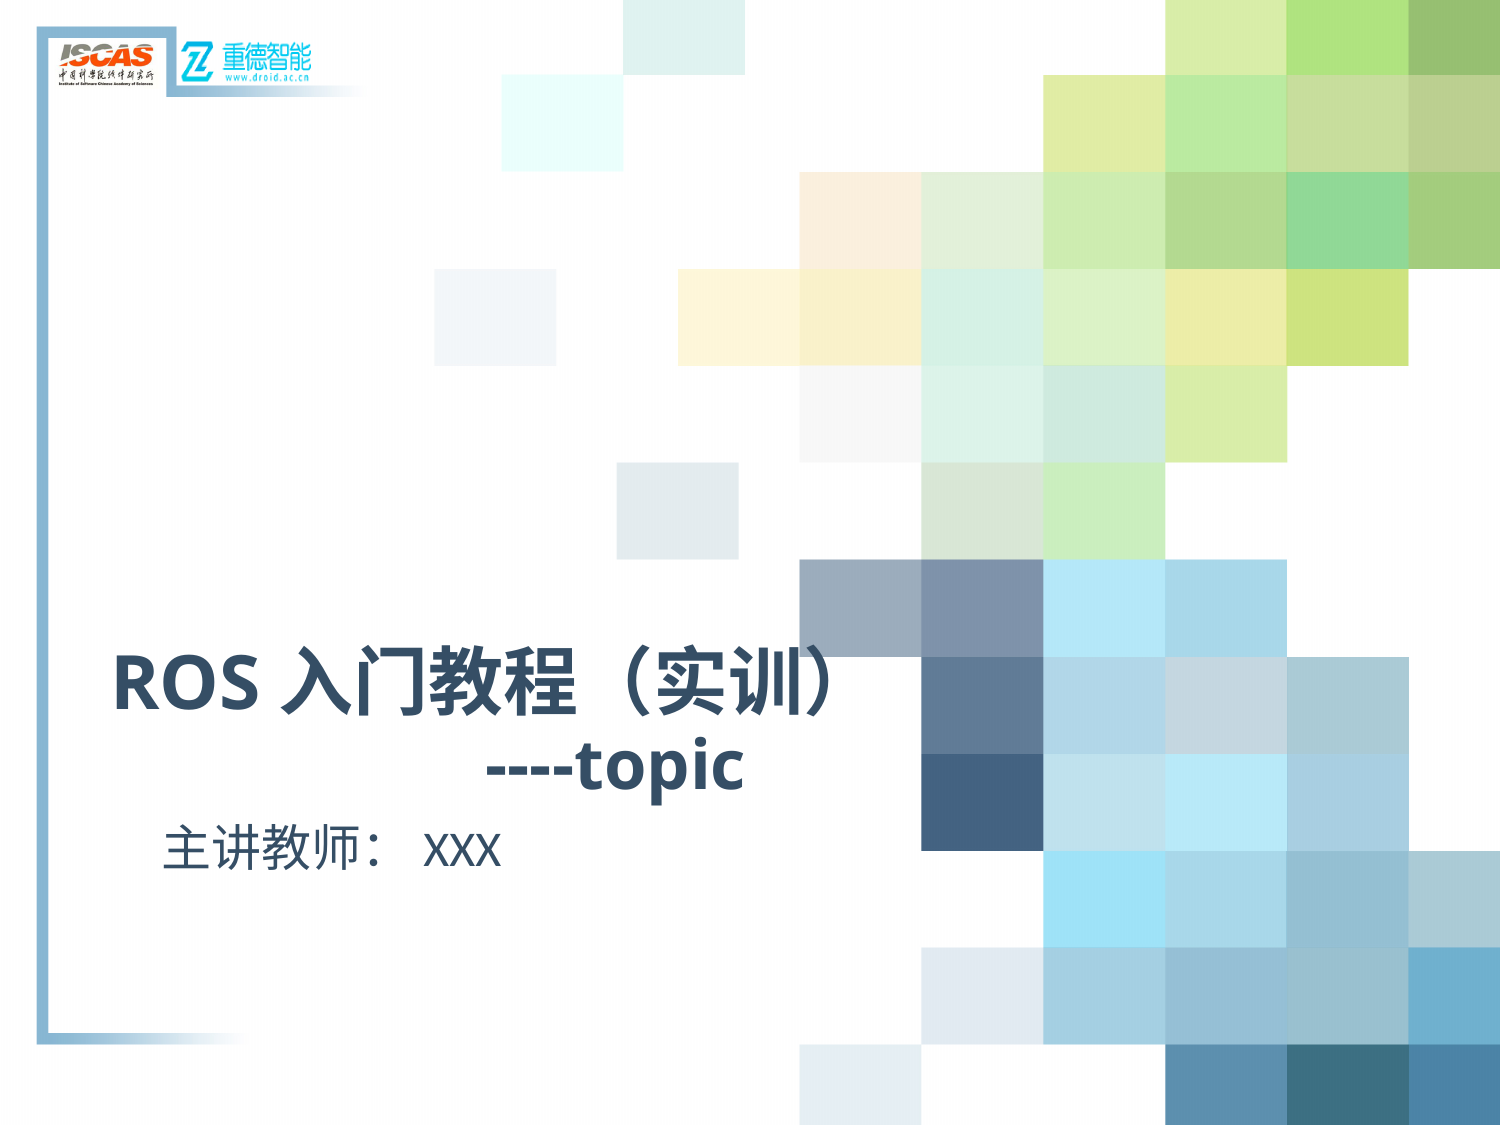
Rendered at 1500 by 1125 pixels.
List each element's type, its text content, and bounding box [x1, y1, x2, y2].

text_box ROS入门教程（实训） [95, 626, 894, 732]
picture [0, 0, 1500, 1125]
text_box ----topic [470, 713, 762, 811]
text_box 主讲教师：XXX [146, 809, 517, 885]
